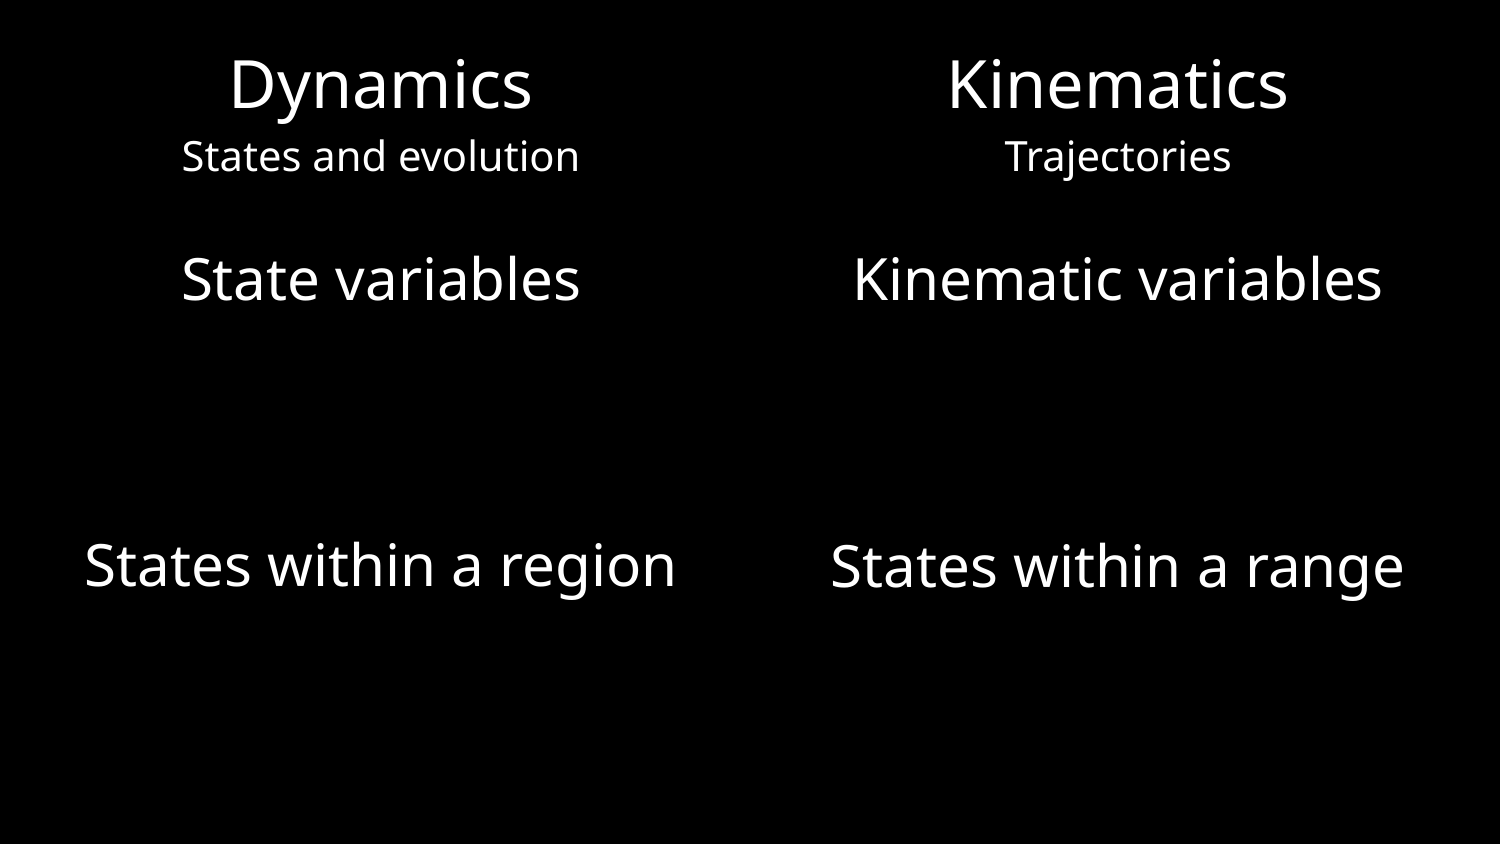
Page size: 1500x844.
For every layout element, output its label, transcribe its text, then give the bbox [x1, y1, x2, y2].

text_box Kinematics [774, 34, 1462, 121]
text_box States and evolution [37, 122, 725, 187]
text_box State variables [37, 234, 725, 320]
text_box States within a range [774, 521, 1462, 607]
text_box States within a region [37, 520, 725, 606]
text_box Trajectories [774, 121, 1462, 187]
text_box Kinematic variables [774, 234, 1462, 320]
text_box Dynamics [37, 34, 725, 122]
